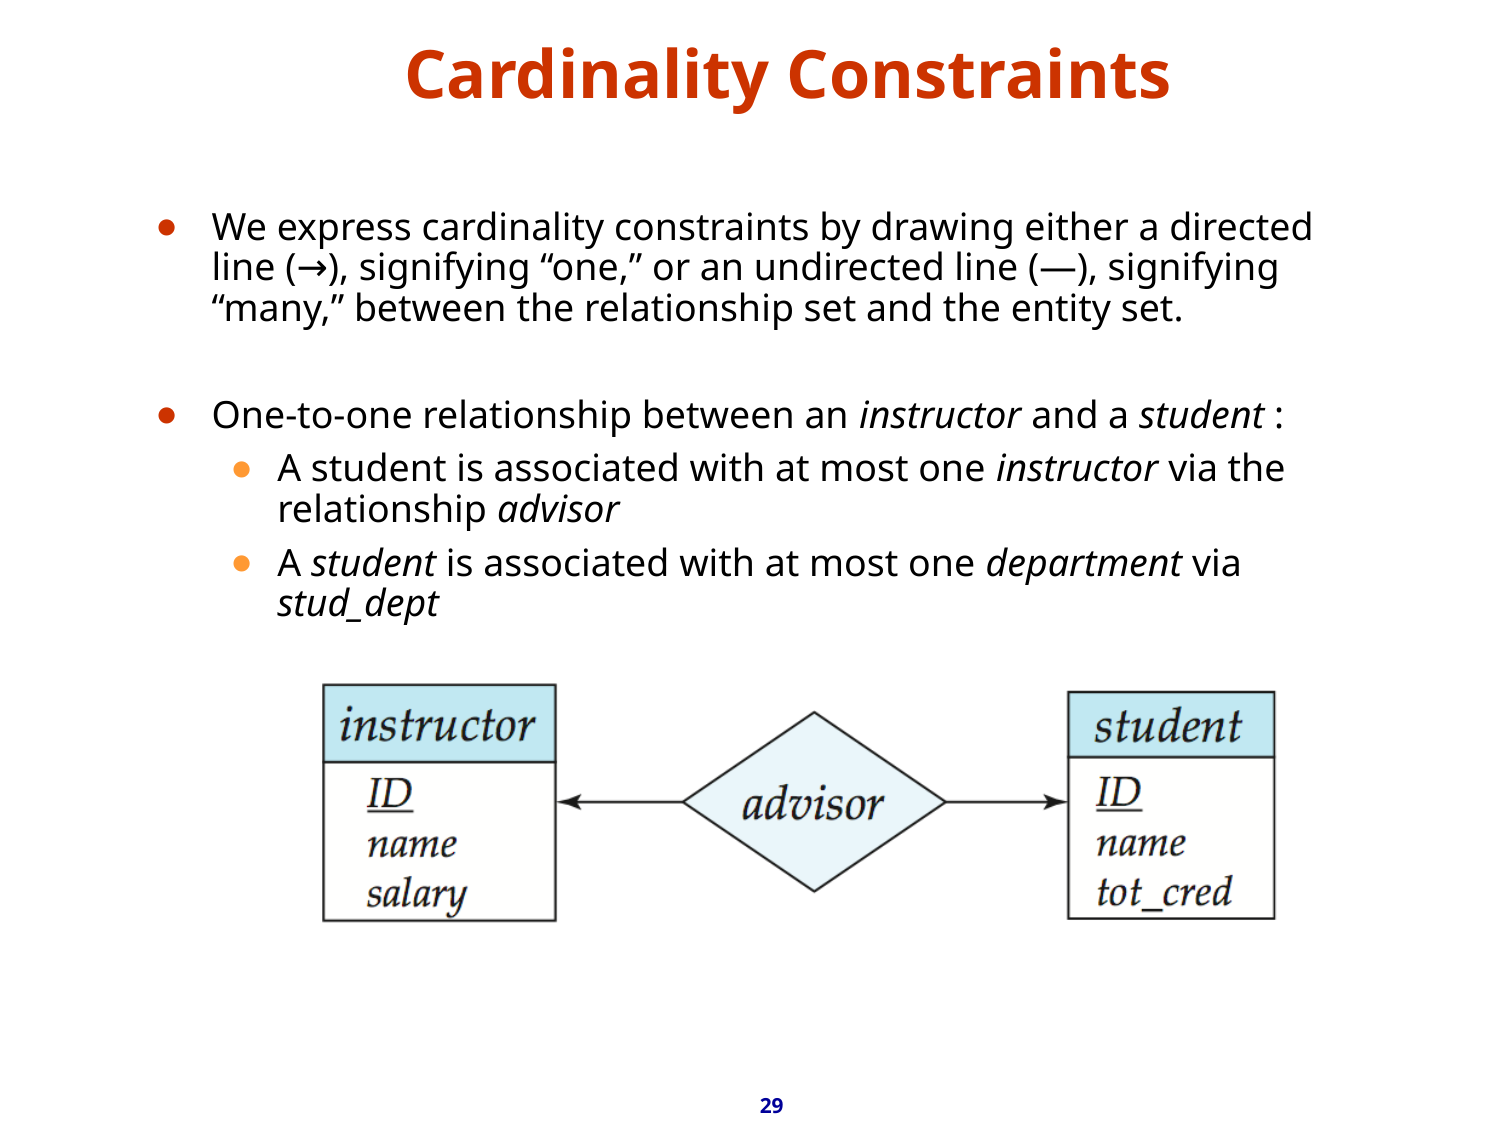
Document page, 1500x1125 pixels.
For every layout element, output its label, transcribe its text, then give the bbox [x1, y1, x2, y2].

title Cardinality Constraints [126, 19, 1451, 120]
list We express cardinality constraints by drawing either a directed line (→), signifying “one,” or an undirected line (—), signifying “many,” between the relationship set and the entity set. One-to-one relationship between an instructor and a student : A student is associated with at most one instructor via the relationship advisor A student is associated with at most one department via stud_dept [140, 200, 1358, 651]
picture [320, 680, 1281, 933]
